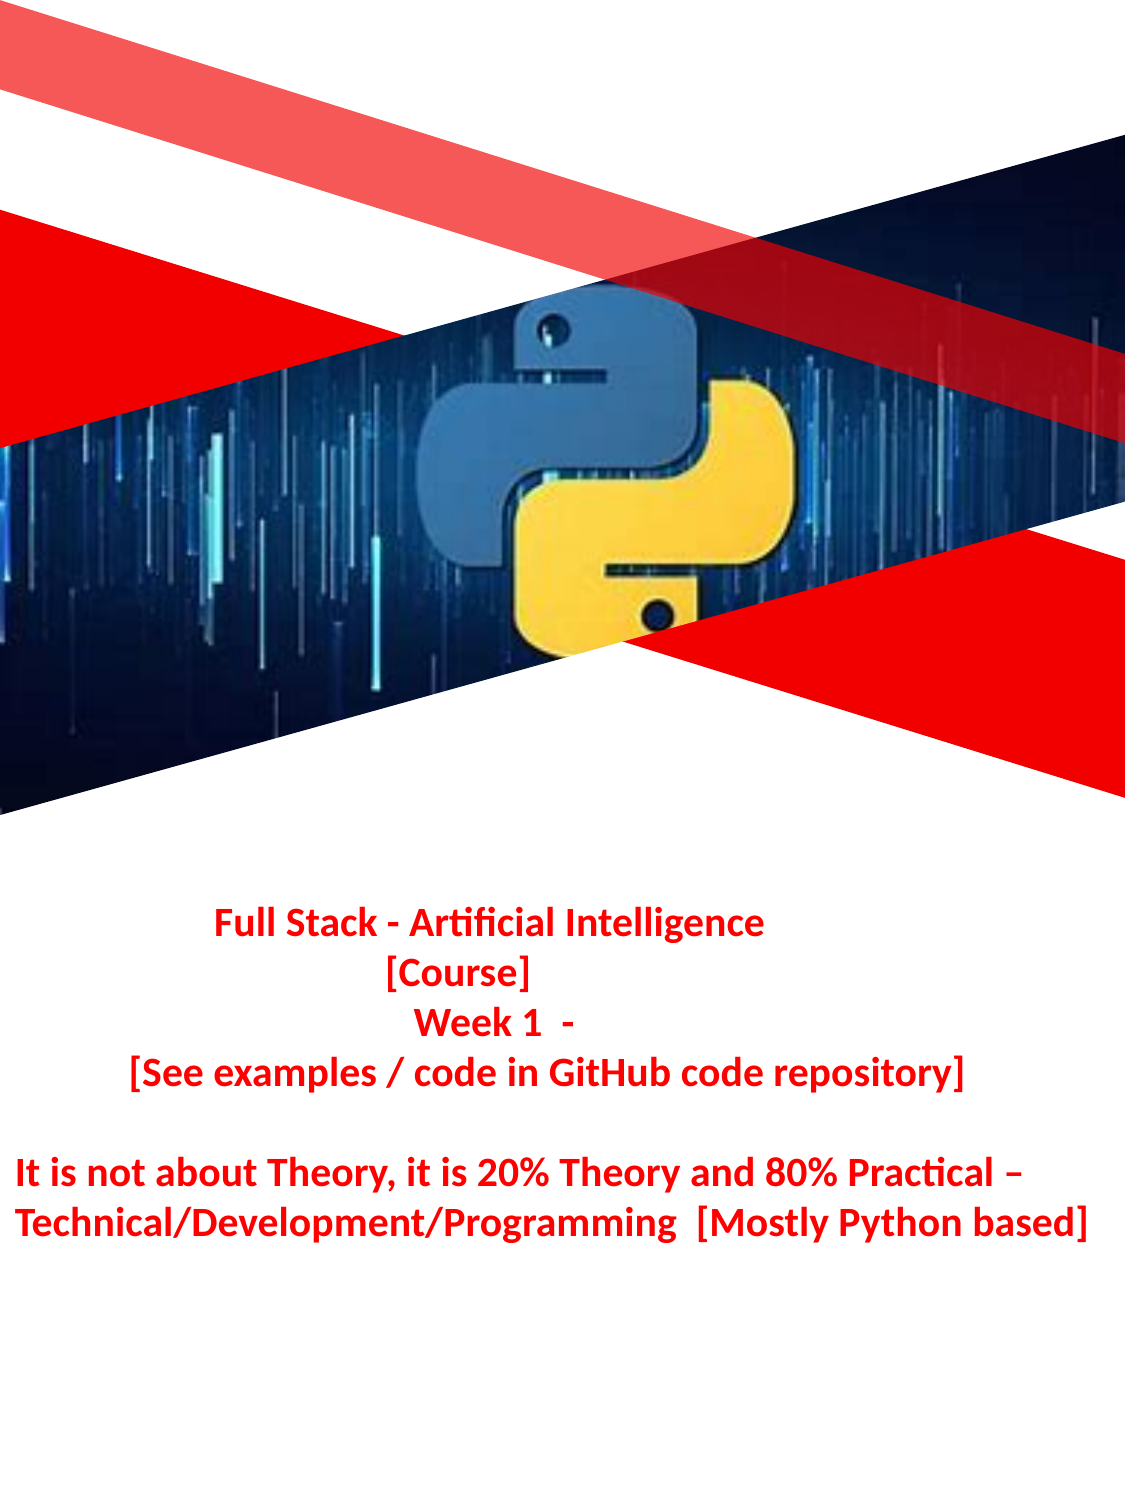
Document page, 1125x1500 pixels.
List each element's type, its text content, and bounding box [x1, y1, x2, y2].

text_box Full Stack - Artificial Intelligence [Course] Week 1 - [See examples / code in GitHub code repository] It is not about Theory, it is 20% Theory and 80% Practical – Technical/Development/Programming [Mostly Python based] [0, 887, 1125, 1252]
text_box [0, 0, 430, 134]
picture [0, 134, 1125, 816]
